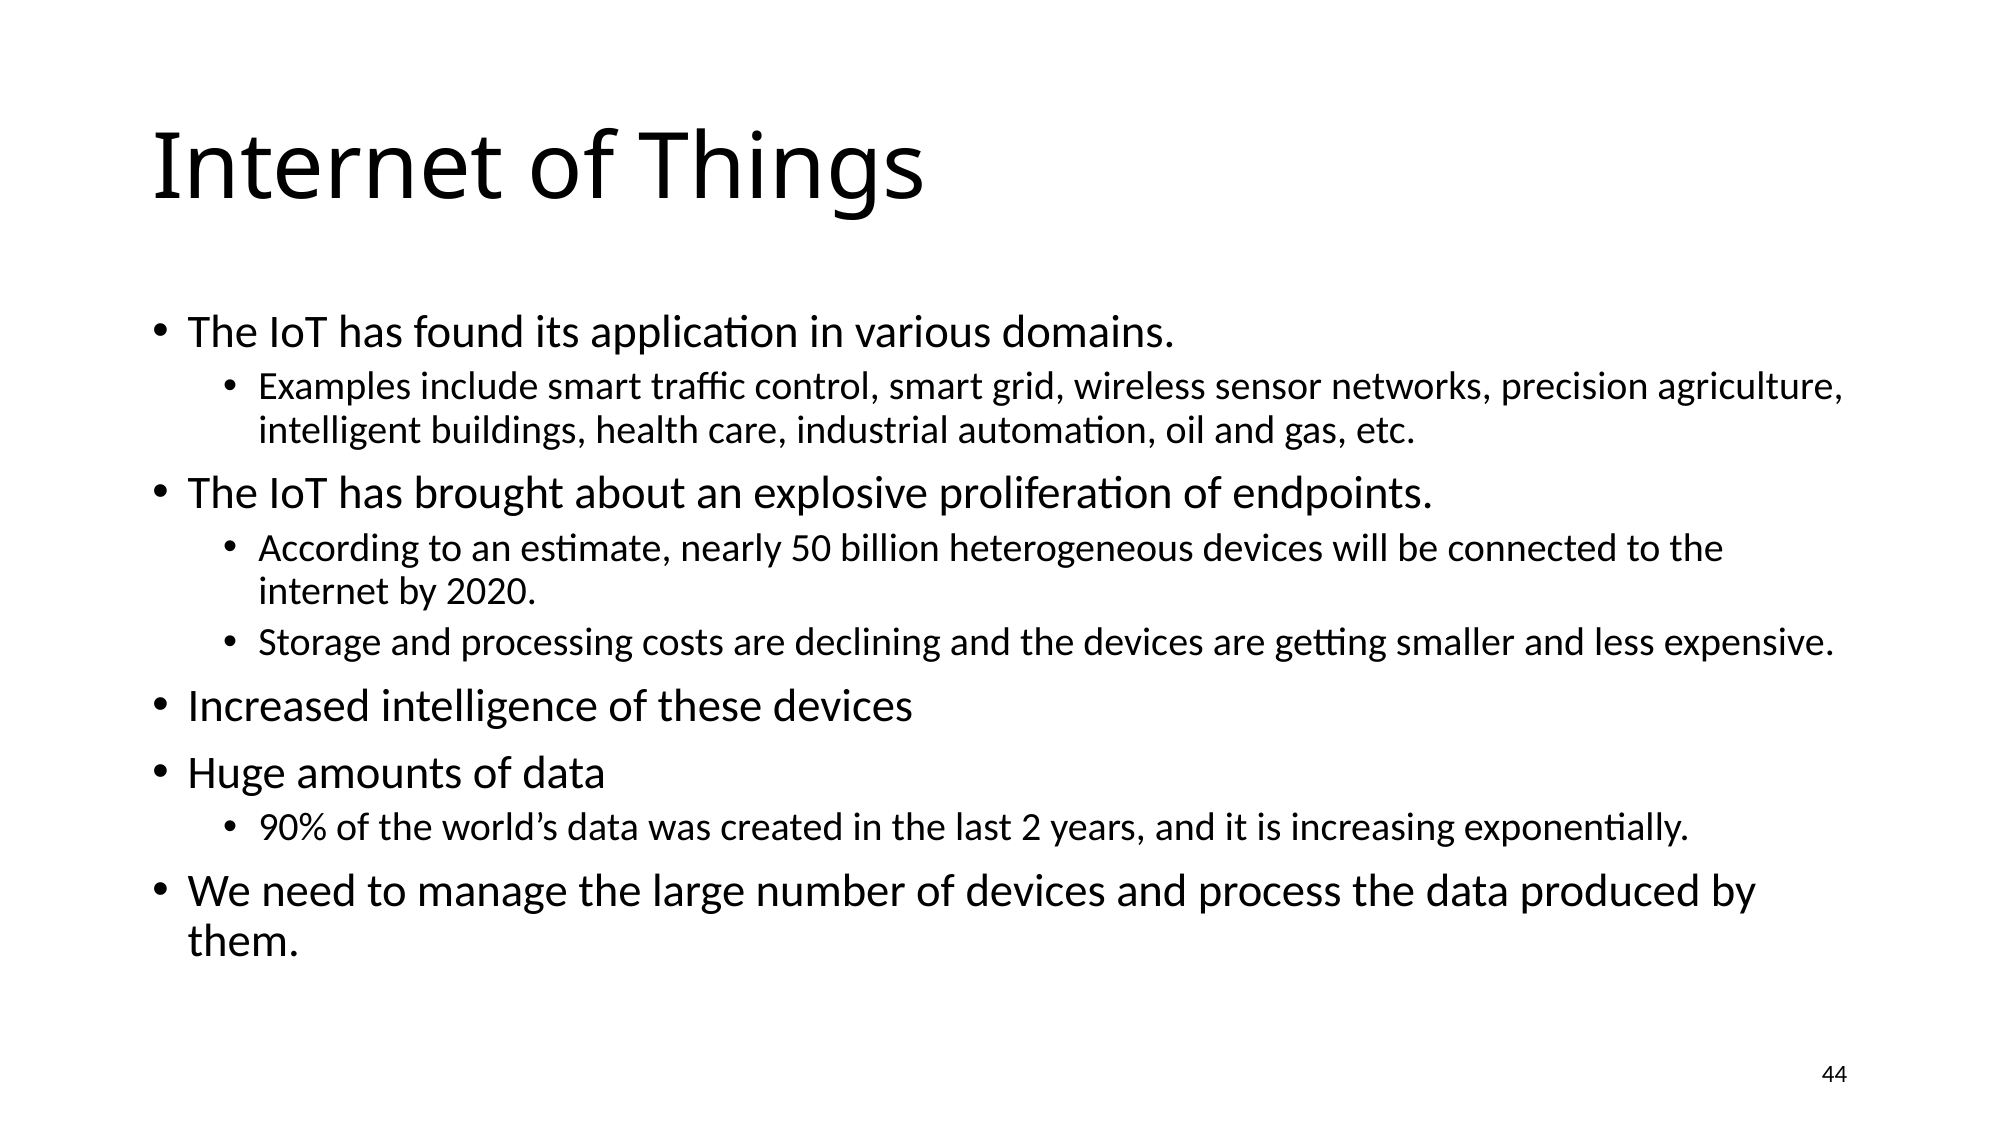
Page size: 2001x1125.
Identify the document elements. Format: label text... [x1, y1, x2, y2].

slide_number 44 [1412, 1042, 1863, 1103]
title Internet of Things [137, 59, 1863, 278]
list The IoT has found its application in various domains. Examples include smart traffic control, smart grid, wireless sensor networks, precision agriculture, intelligent buildings, health care, industrial automation, oil and gas, etc. The IoT has brought about an explosive proliferation of endpoints. According to an estimate, nearly 50 billion heterogeneous devices will be connected to the internet by 2020. Storage and processing costs are declining and the devices are getting smaller and less expensive. Increased intelligence of these devices Huge amounts of data 90% of the world’s data was created in the last 2 years, and it is increasing exponentially. We need to manage the large number of devices and process the data produced by them. [137, 299, 1863, 1014]
